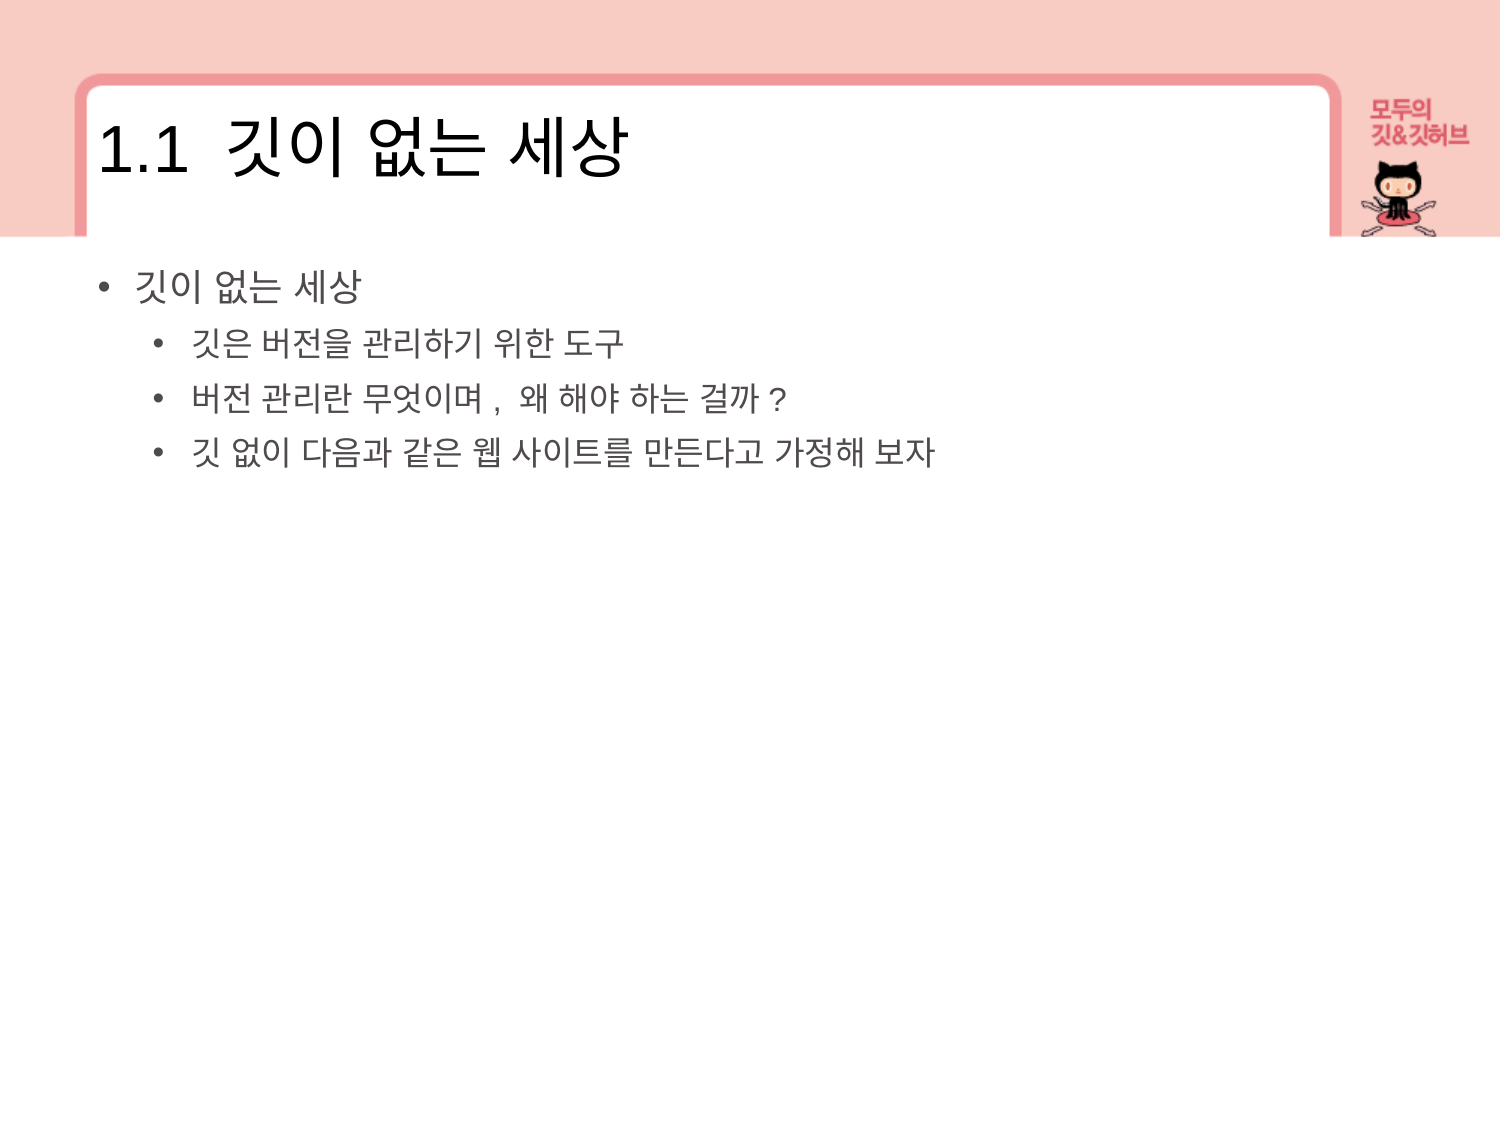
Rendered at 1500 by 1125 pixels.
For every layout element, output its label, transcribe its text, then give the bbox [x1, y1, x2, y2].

picture [0, 0, 1500, 1125]
text_box 깃이 없는 세상 깃은 버전을 관리하기 위한 도구 버전 관리란 무엇이며, 왜 해야 하는 걸까? 깃 없이 다음과 같은 웹 사이트를 만든다고 가정해 보자 [82, 252, 1413, 1067]
text_box 1.1 깃이 없는 세상 [82, 61, 1413, 193]
